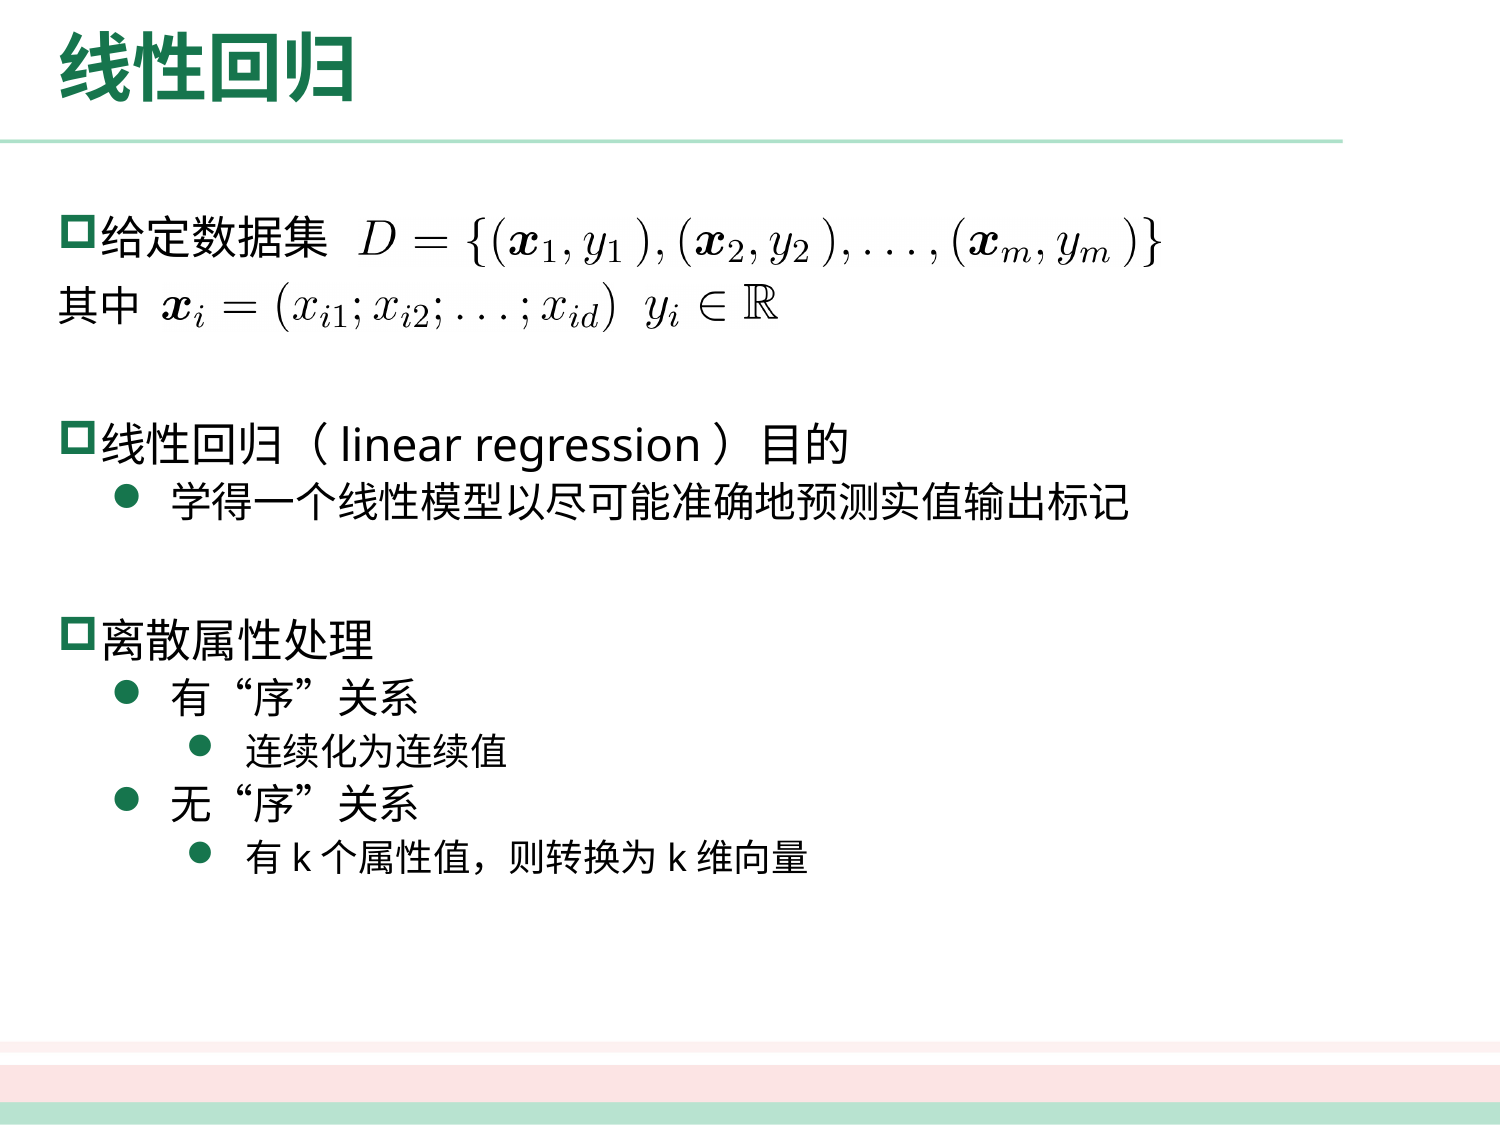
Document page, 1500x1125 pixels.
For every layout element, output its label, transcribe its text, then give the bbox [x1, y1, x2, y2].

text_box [160, 278, 616, 336]
picture [0, 0, 1500, 1125]
list 给定数据集 其中 ， 线性回归（linear regression）目的 学得一个线性模型以尽可能准确地预测实值输出标记 离散属性处理 有“序”关系 连续化为连续值 无“序”关系 有k个属性值，则转换为k维向量 [42, 207, 1457, 1008]
title 线性回归 [42, 7, 1337, 135]
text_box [356, 213, 1163, 271]
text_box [643, 280, 780, 332]
